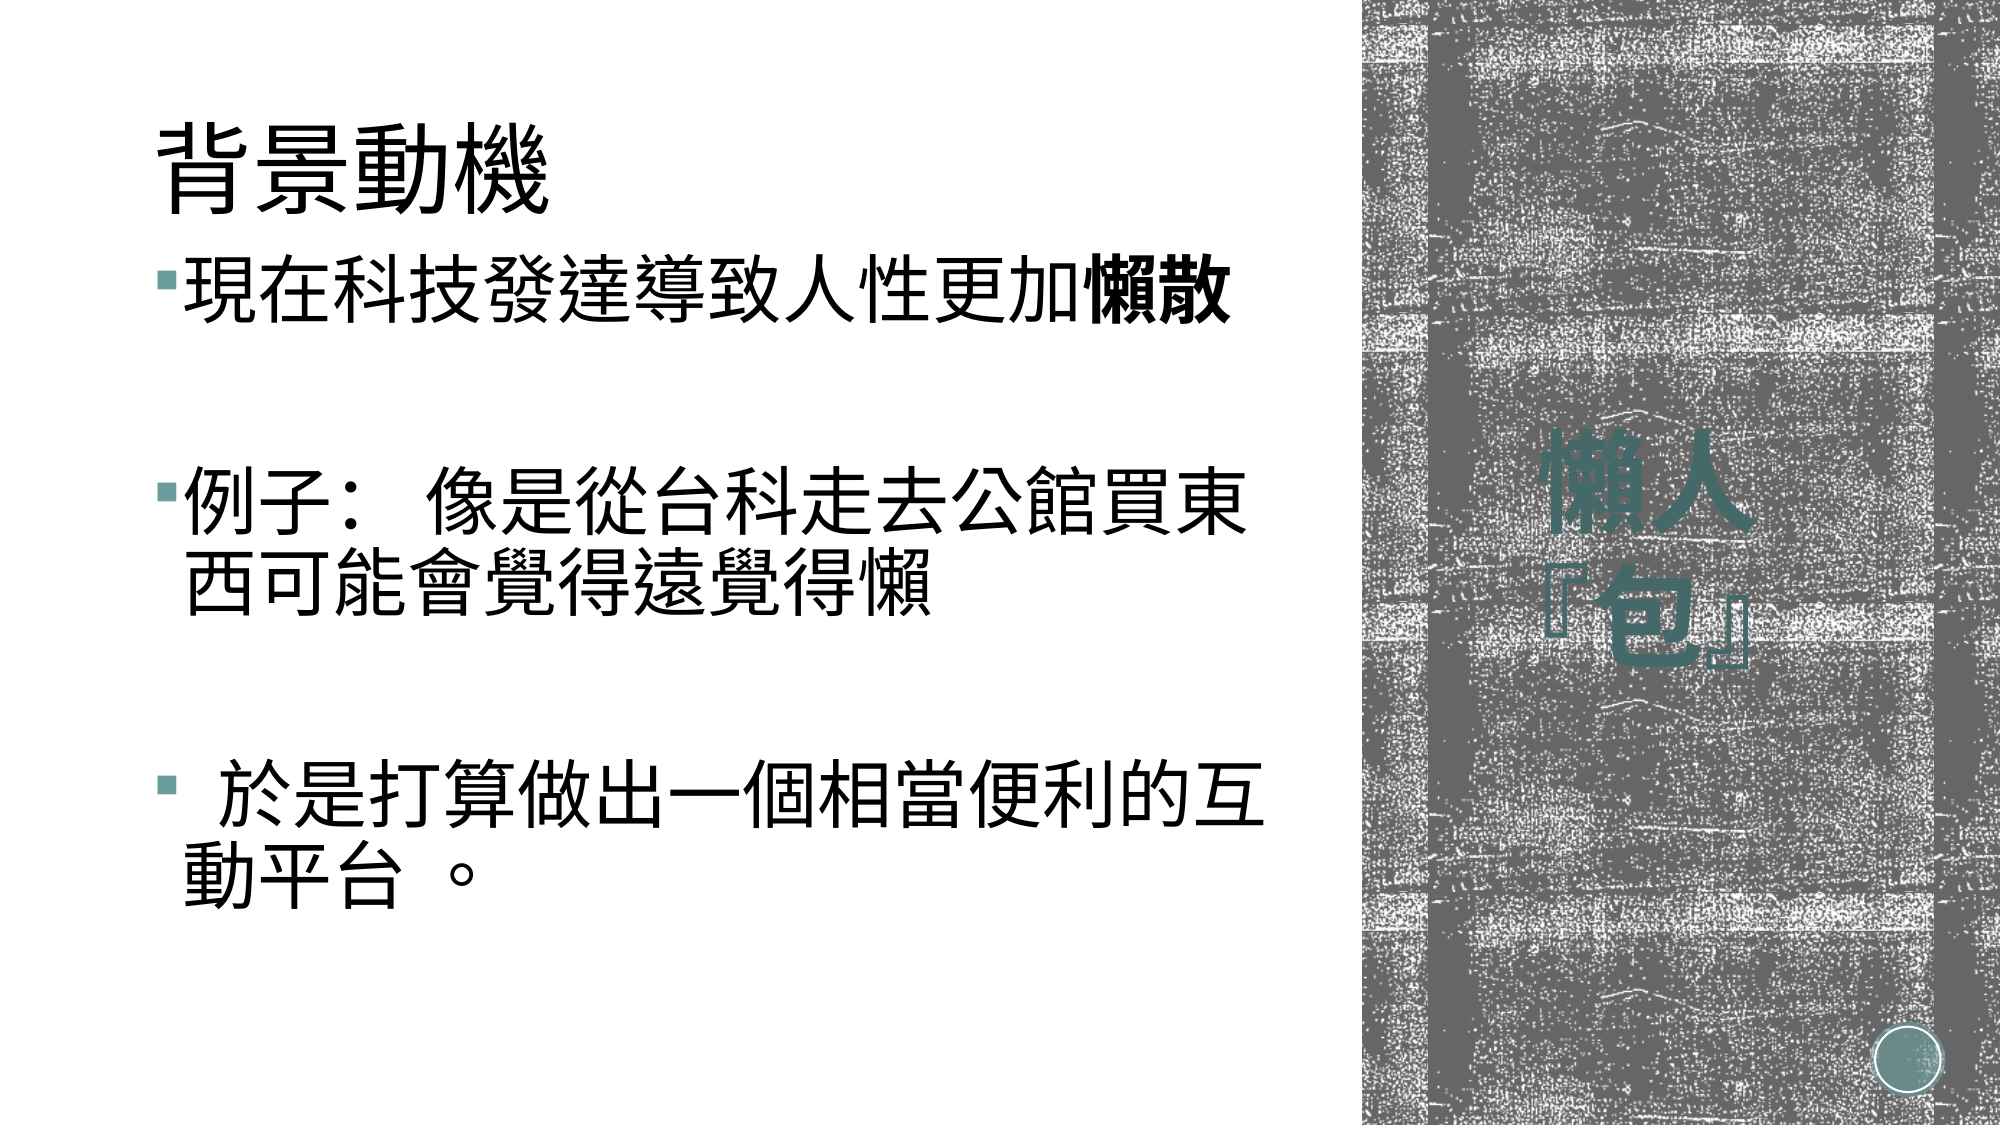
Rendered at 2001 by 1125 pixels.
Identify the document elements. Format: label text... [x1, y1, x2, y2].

title [1402, 112, 1928, 156]
list 背景動機 現在科技發達導致人性更加懶散 例子： 像是從台科走去公館買東西可能會覺得遠覺得懶 於是打算做出一個相當便利的互動平台 。 [137, 112, 1333, 1099]
list 懶人『包』 [1367, 156, 1928, 938]
